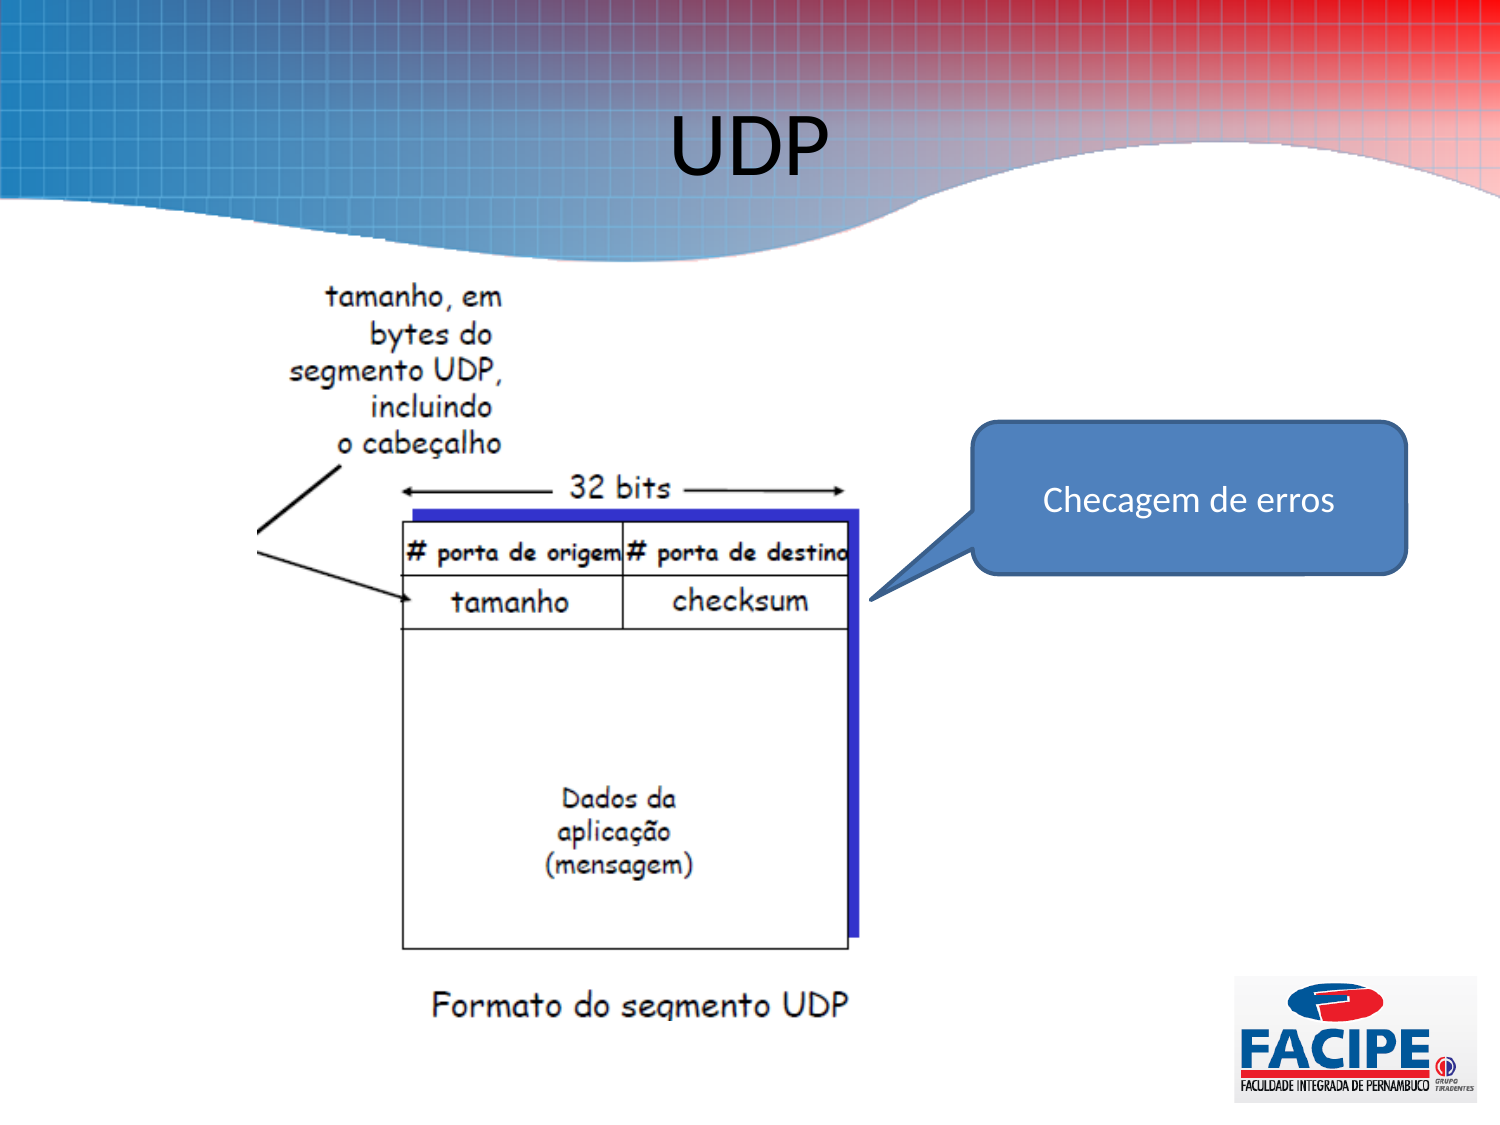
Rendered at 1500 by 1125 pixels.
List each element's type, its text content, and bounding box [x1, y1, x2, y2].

text_box Checagem de erros [874, 419, 1409, 601]
picture [1234, 976, 1478, 1103]
title UDP [74, 44, 1426, 233]
picture [257, 280, 870, 1021]
picture [0, 0, 1500, 270]
